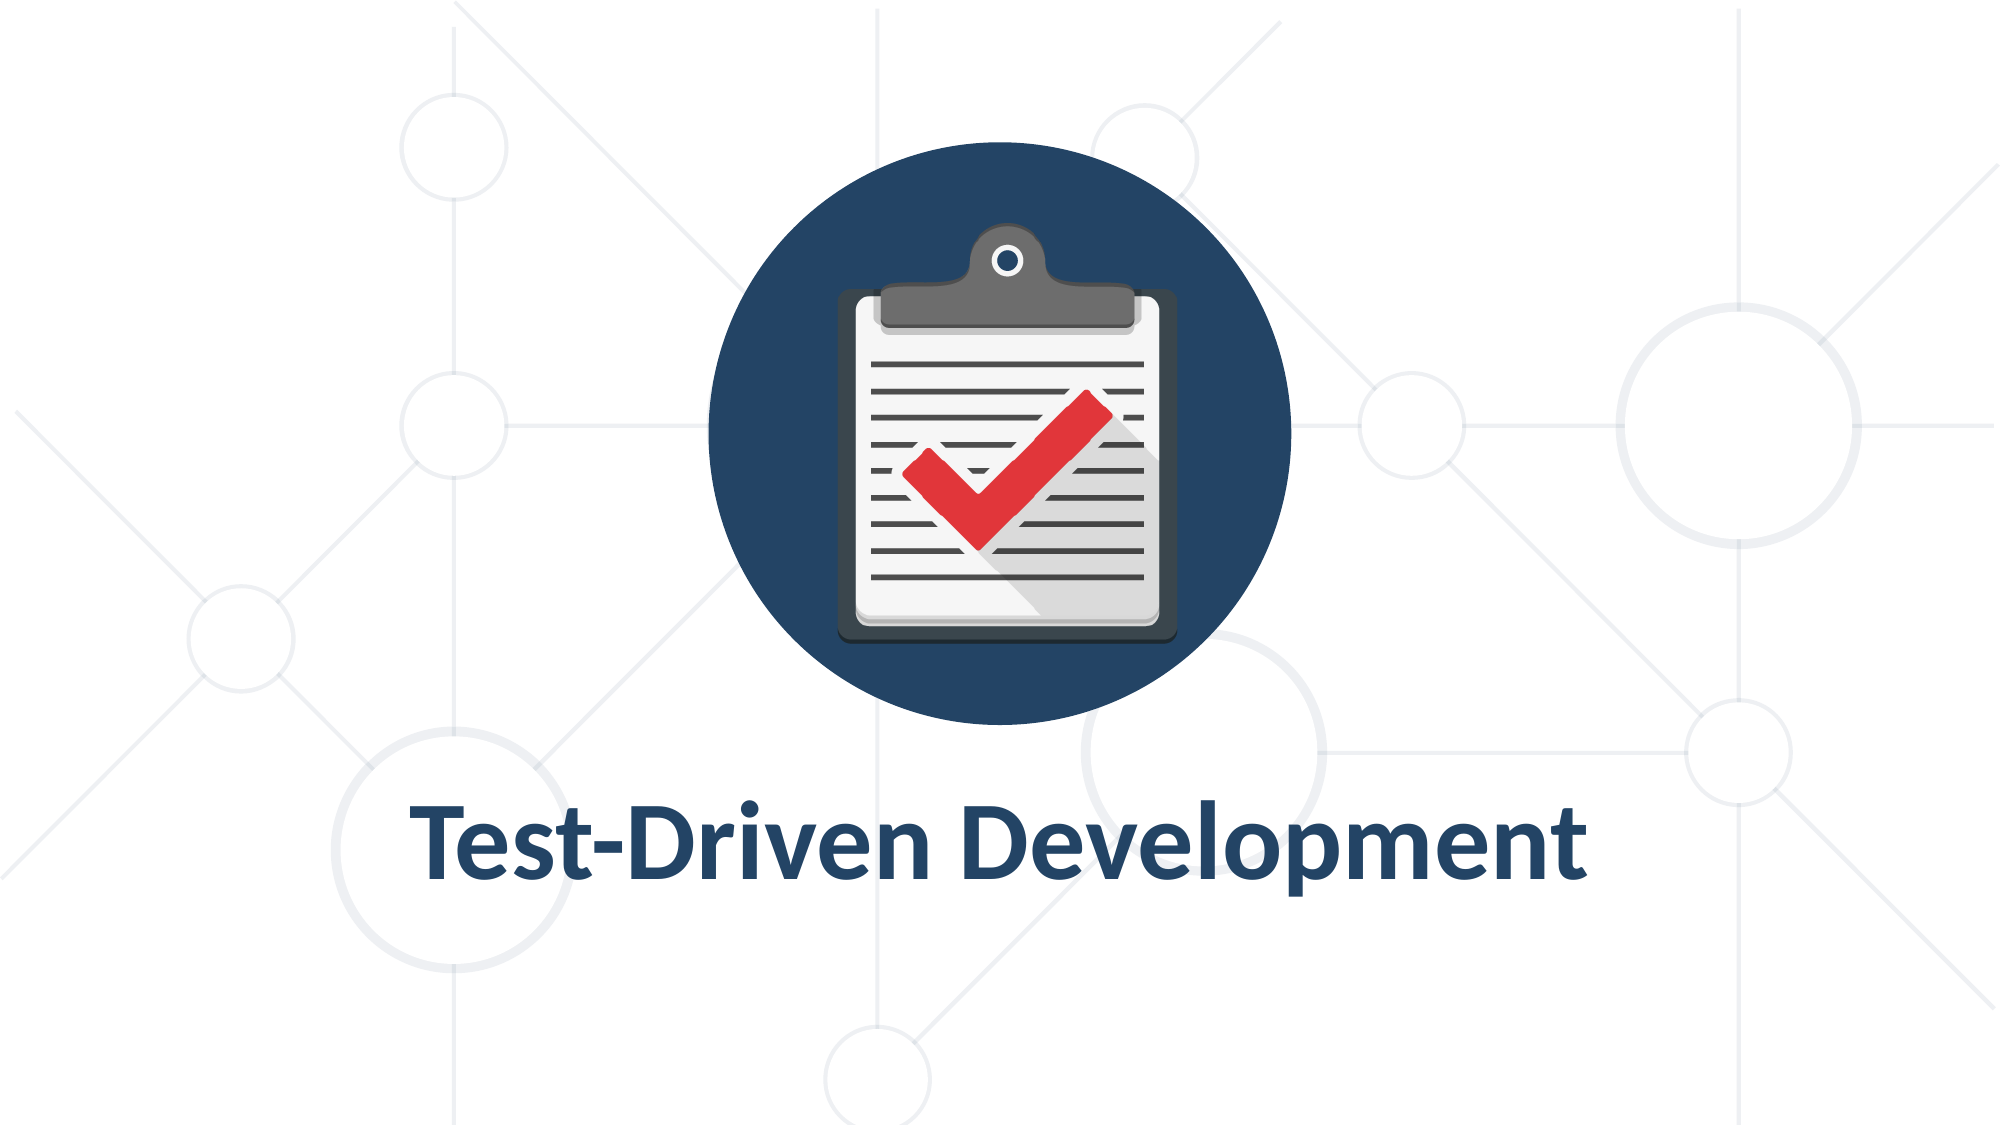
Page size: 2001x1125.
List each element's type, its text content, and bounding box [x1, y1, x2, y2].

picture [810, 187, 1203, 681]
title Test-Driven Development [100, 771, 1900, 898]
